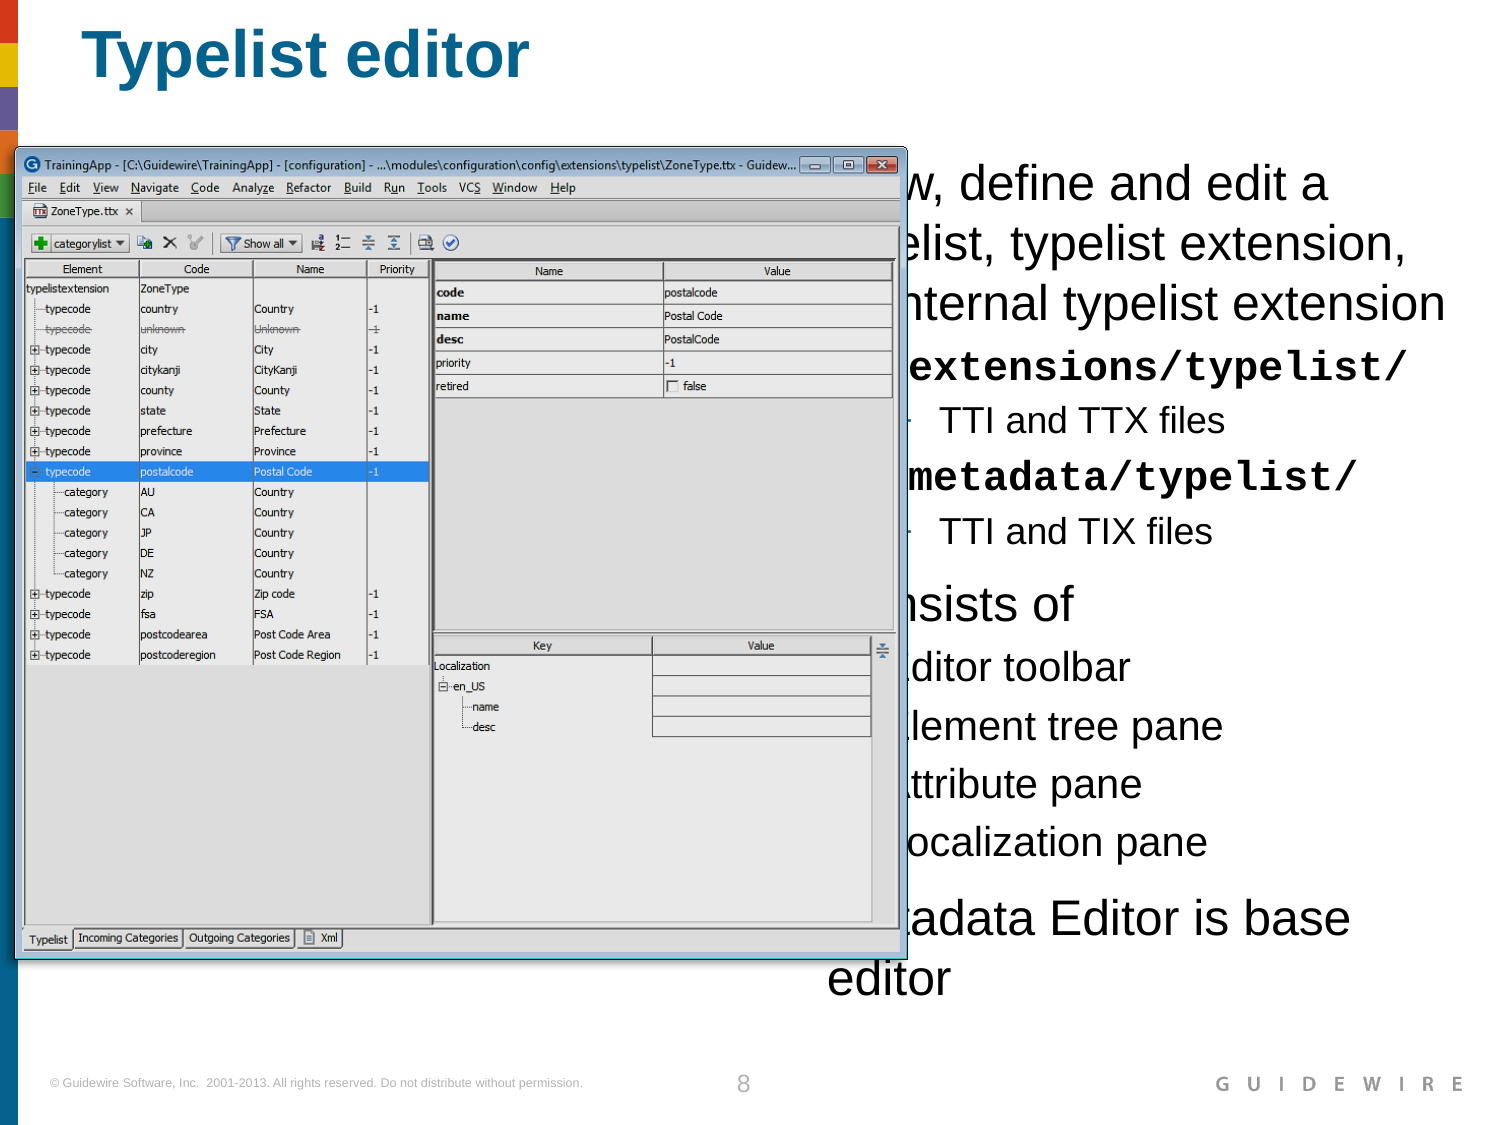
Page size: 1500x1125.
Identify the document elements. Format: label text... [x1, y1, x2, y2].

title Typelist editor [81, 19, 1446, 142]
picture [13, 146, 909, 960]
list View, define and edit a typelist, typelist extension, or internal typelist extension /extensions/typelist/ TTI and TTX files /metadata/typelist/ TTI and TIX files Consists of Editor toolbar Element tree pane Attribute pane Localization pane Metadata Editor is base editor [779, 149, 1488, 1049]
picture [1215, 1073, 1480, 1096]
